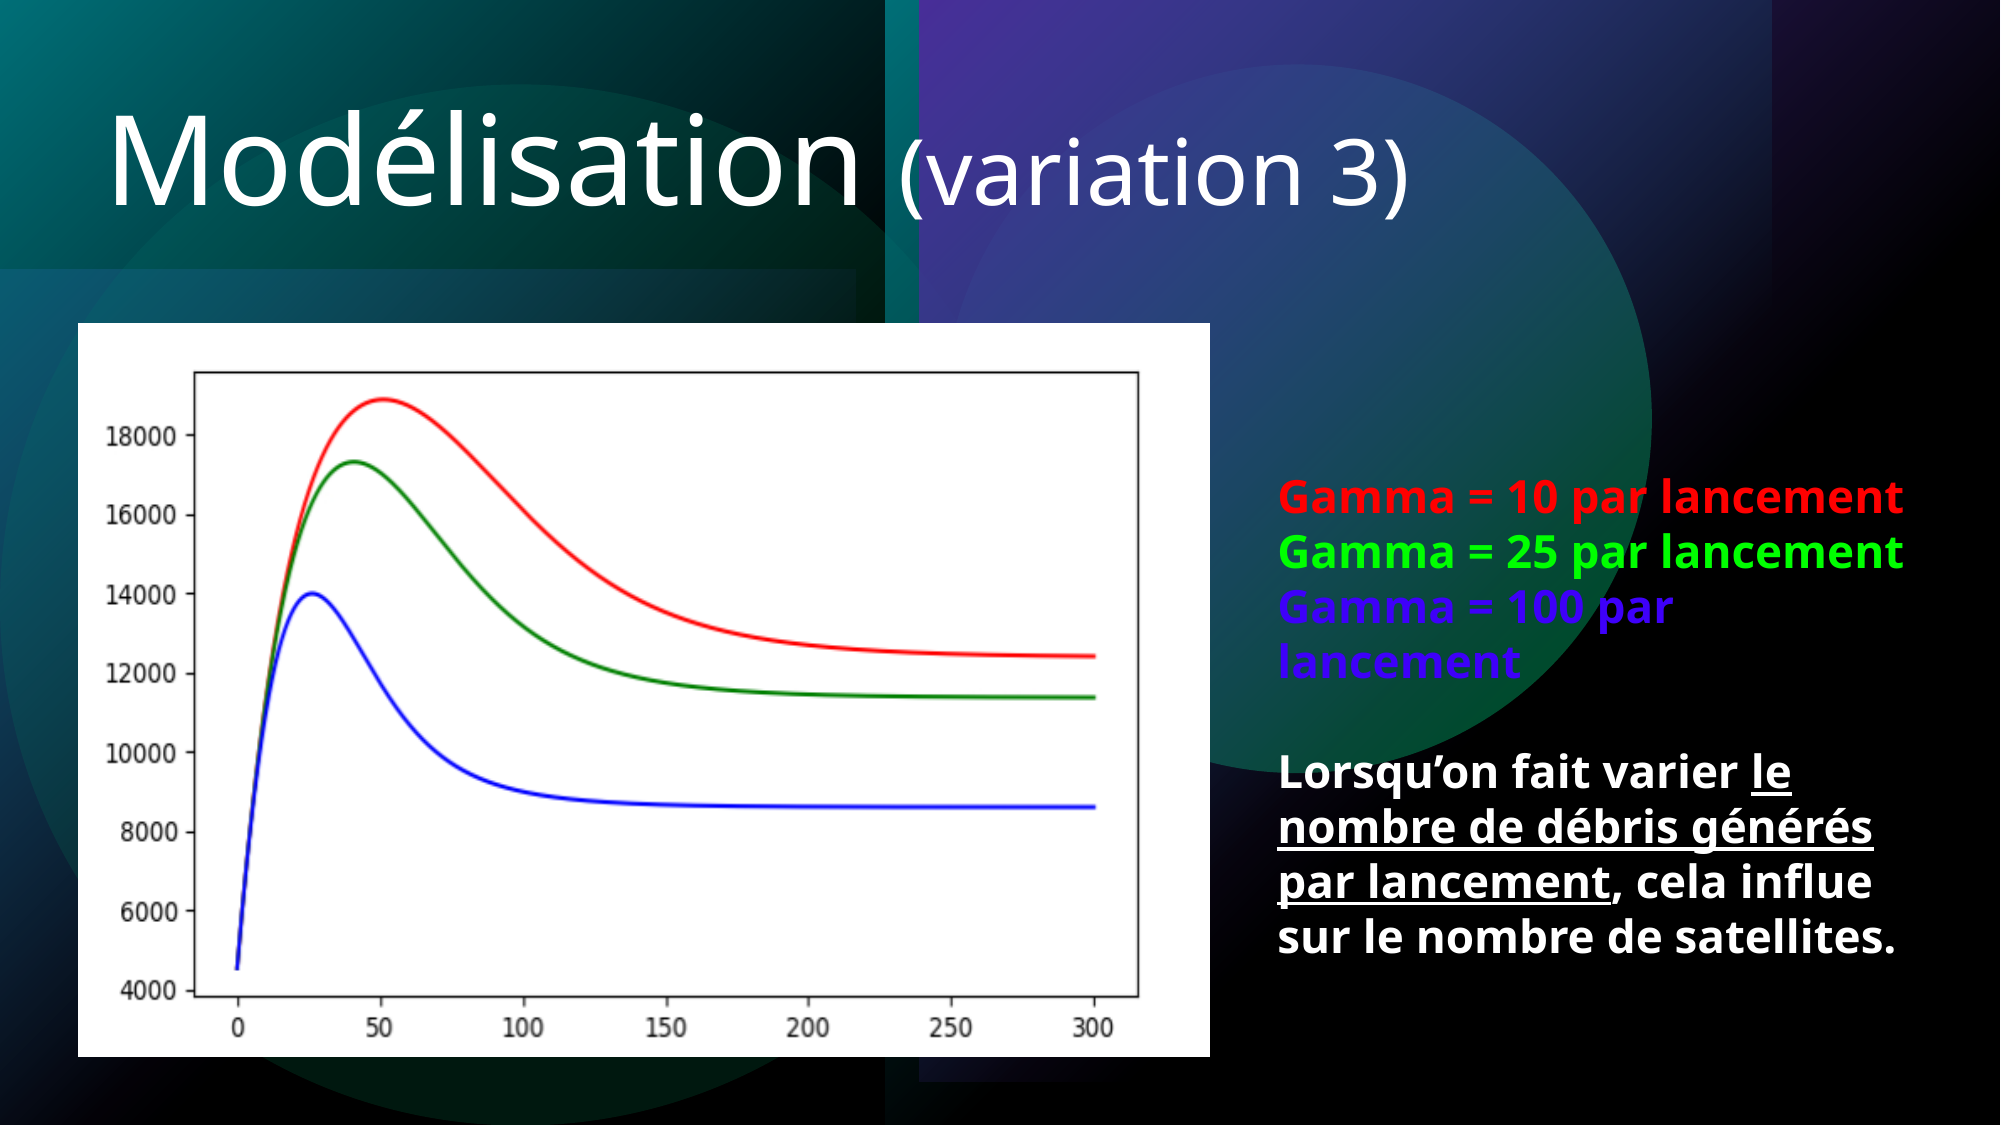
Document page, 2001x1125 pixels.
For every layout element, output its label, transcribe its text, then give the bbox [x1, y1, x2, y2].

title Modélisation (variation 3) [89, 90, 1911, 253]
picture [78, 320, 1210, 1057]
text_box Gamma = 10 par lancement Gamma = 25 par lancement Gamma = 100 par lancement Lorsqu’on fait varier le nombre de débris générés par lancement, cela influe sur le nombre de satellites. [1262, 452, 1946, 1033]
